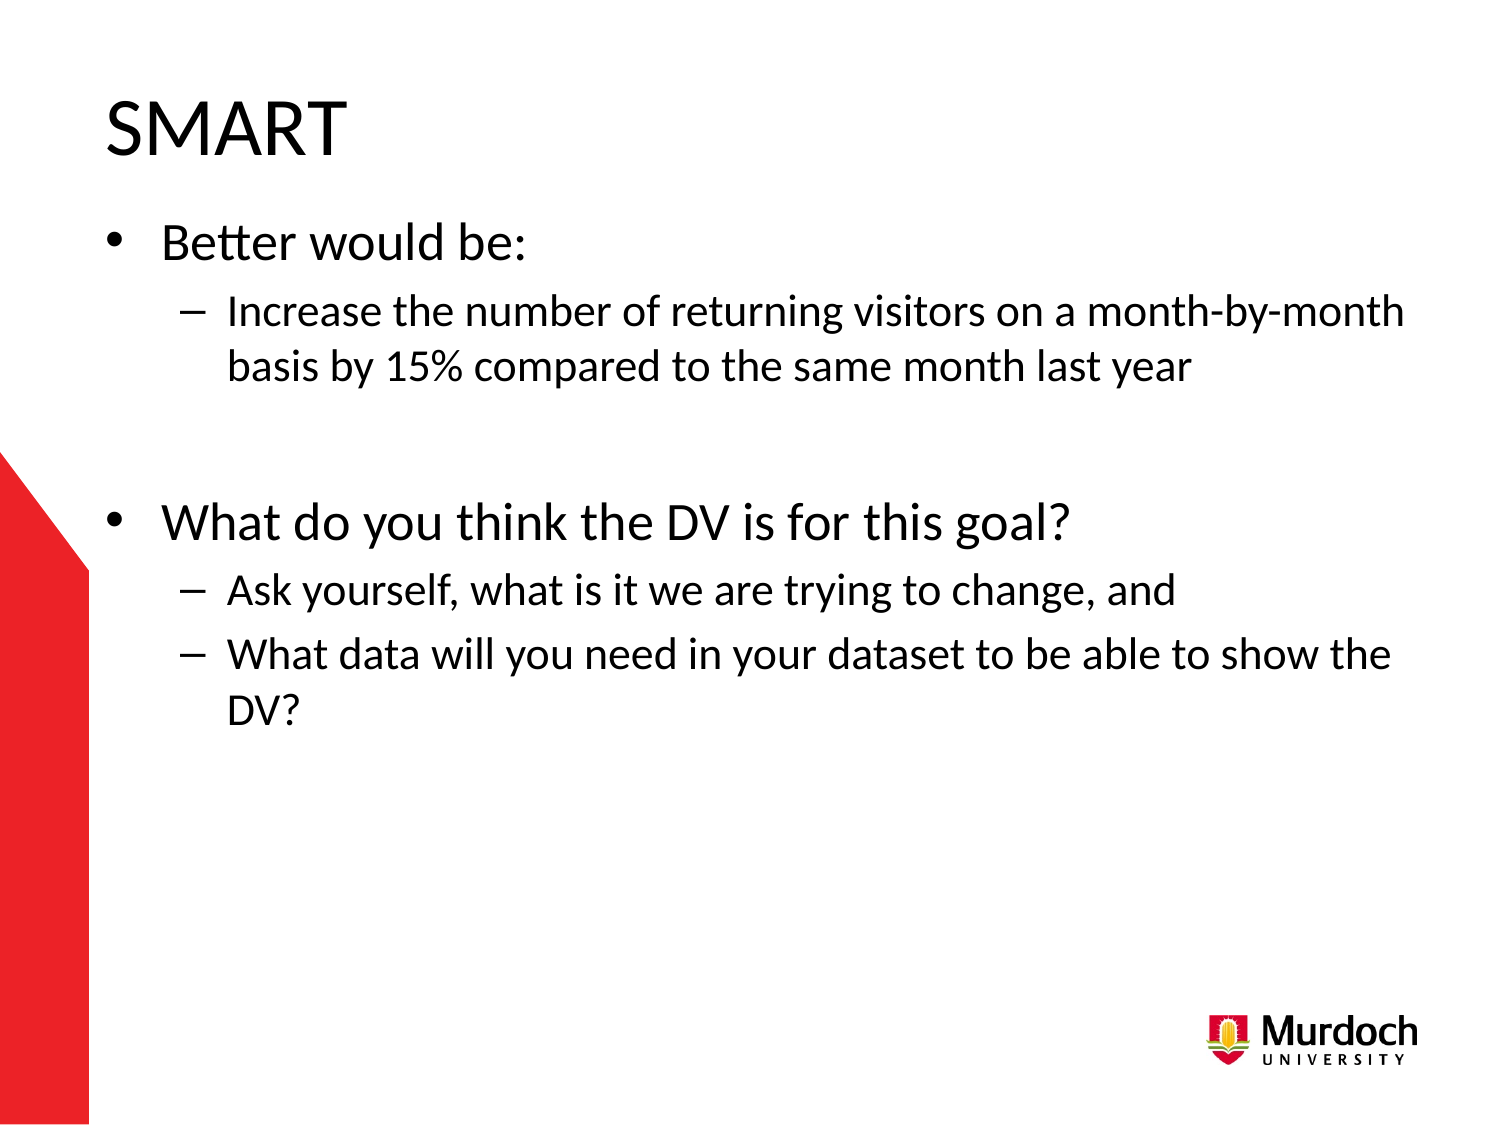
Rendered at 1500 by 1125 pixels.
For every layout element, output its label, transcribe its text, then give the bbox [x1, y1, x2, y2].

title SMART [90, 45, 1473, 199]
list Better would be: Increase the number of returning visitors on a month-by-month basis by 15% compared to the same month last year What do you think the DV is for this goal? Ask yourself, what is it we are trying to change, and What data will you need in your dataset to be able to show the DV? [90, 199, 1473, 971]
picture [1206, 1015, 1417, 1065]
